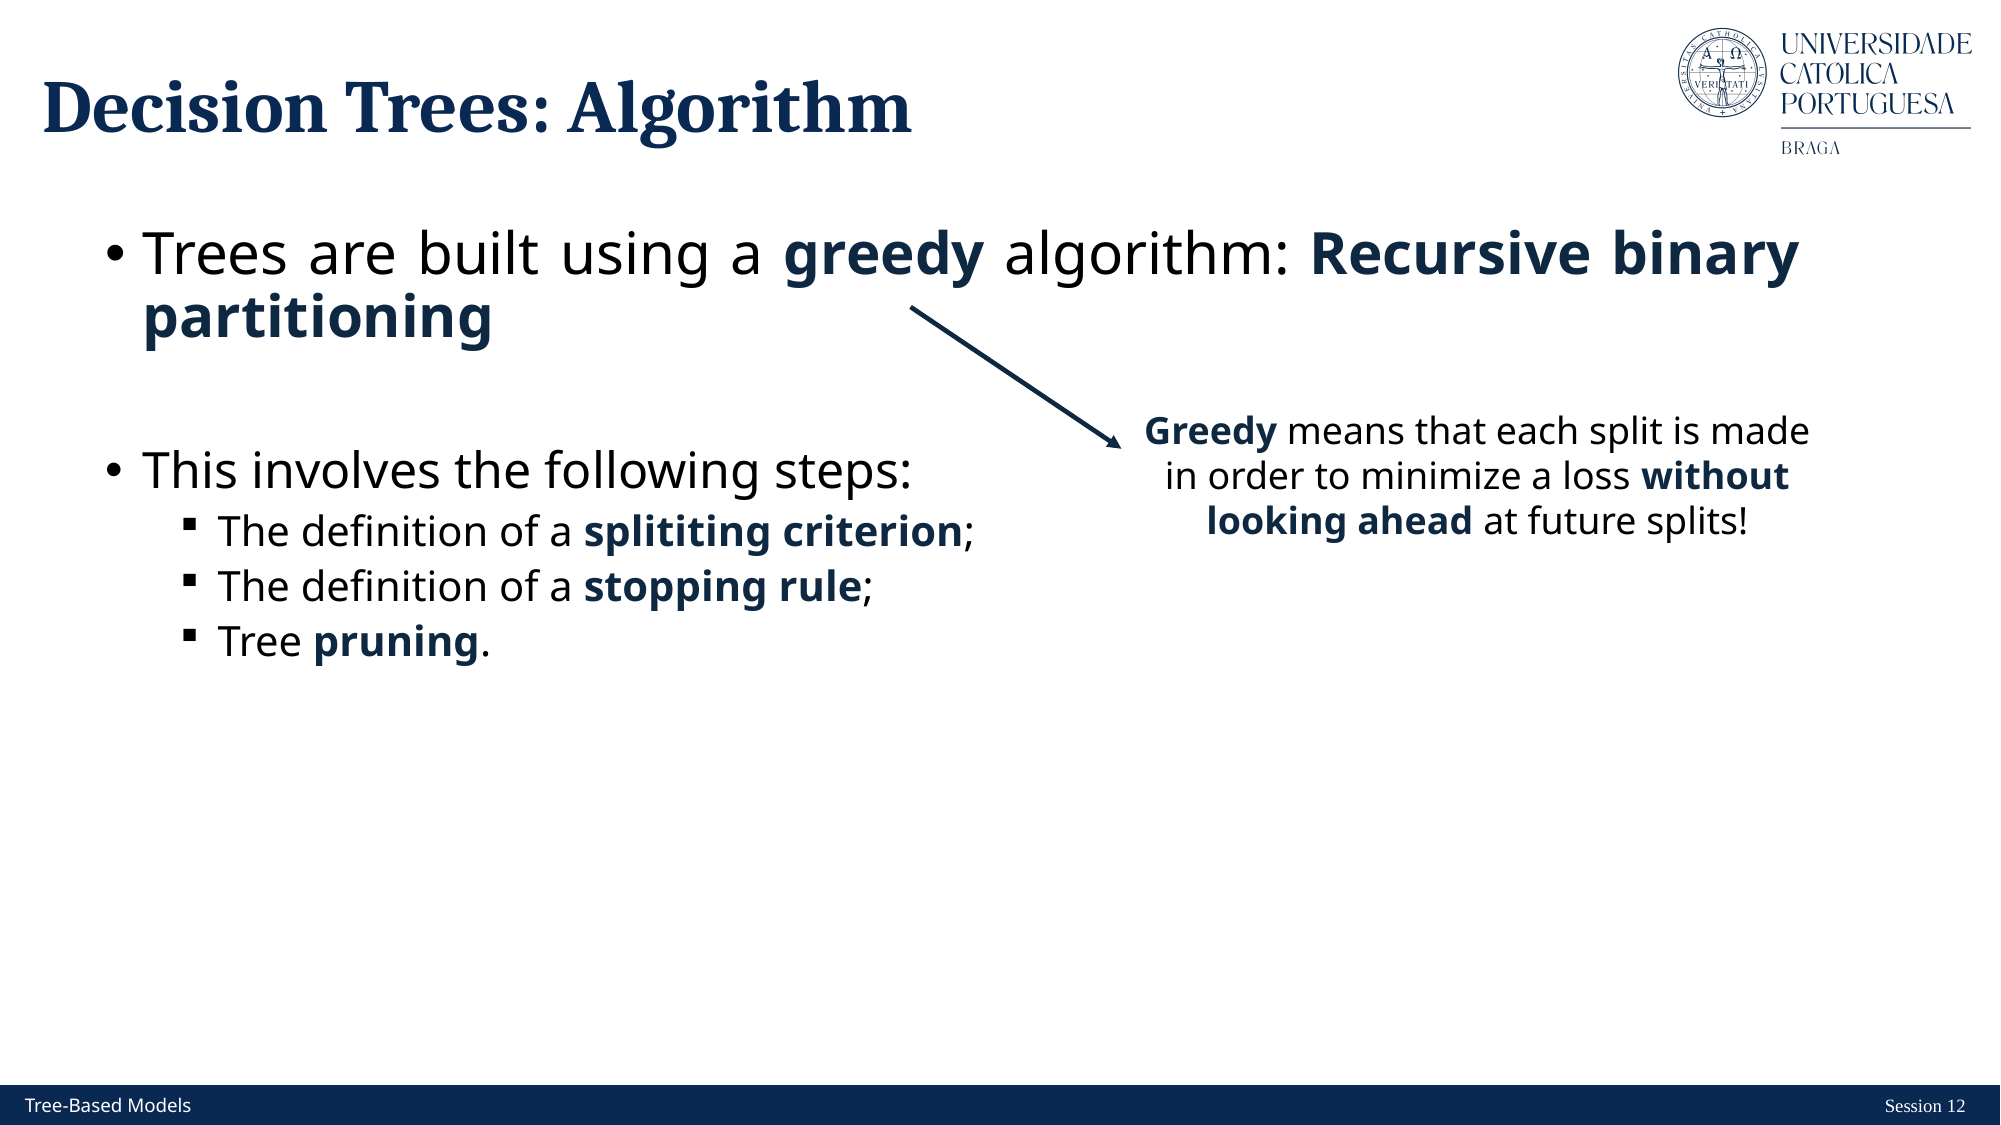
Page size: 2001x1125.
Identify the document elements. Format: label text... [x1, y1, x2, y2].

text_box Tree-Based Models [9, 1086, 865, 1125]
text_box Greedy means that each split is made in order to minimize a loss without looking ahead at future splits! [1115, 399, 1840, 550]
text_box Session 12 [865, 1086, 1981, 1125]
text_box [910, 306, 1122, 450]
title Decision Trees: Algorithm [27, 0, 1753, 218]
picture [1672, 18, 1982, 163]
text_box [0, 1085, 2000, 1125]
list Trees are built using a greedy algorithm: Recursive binary partitioning This involves the following steps: The definition of a splititing criterion; The definition of a stopping rule; Tree pruning. [89, 216, 1815, 1049]
